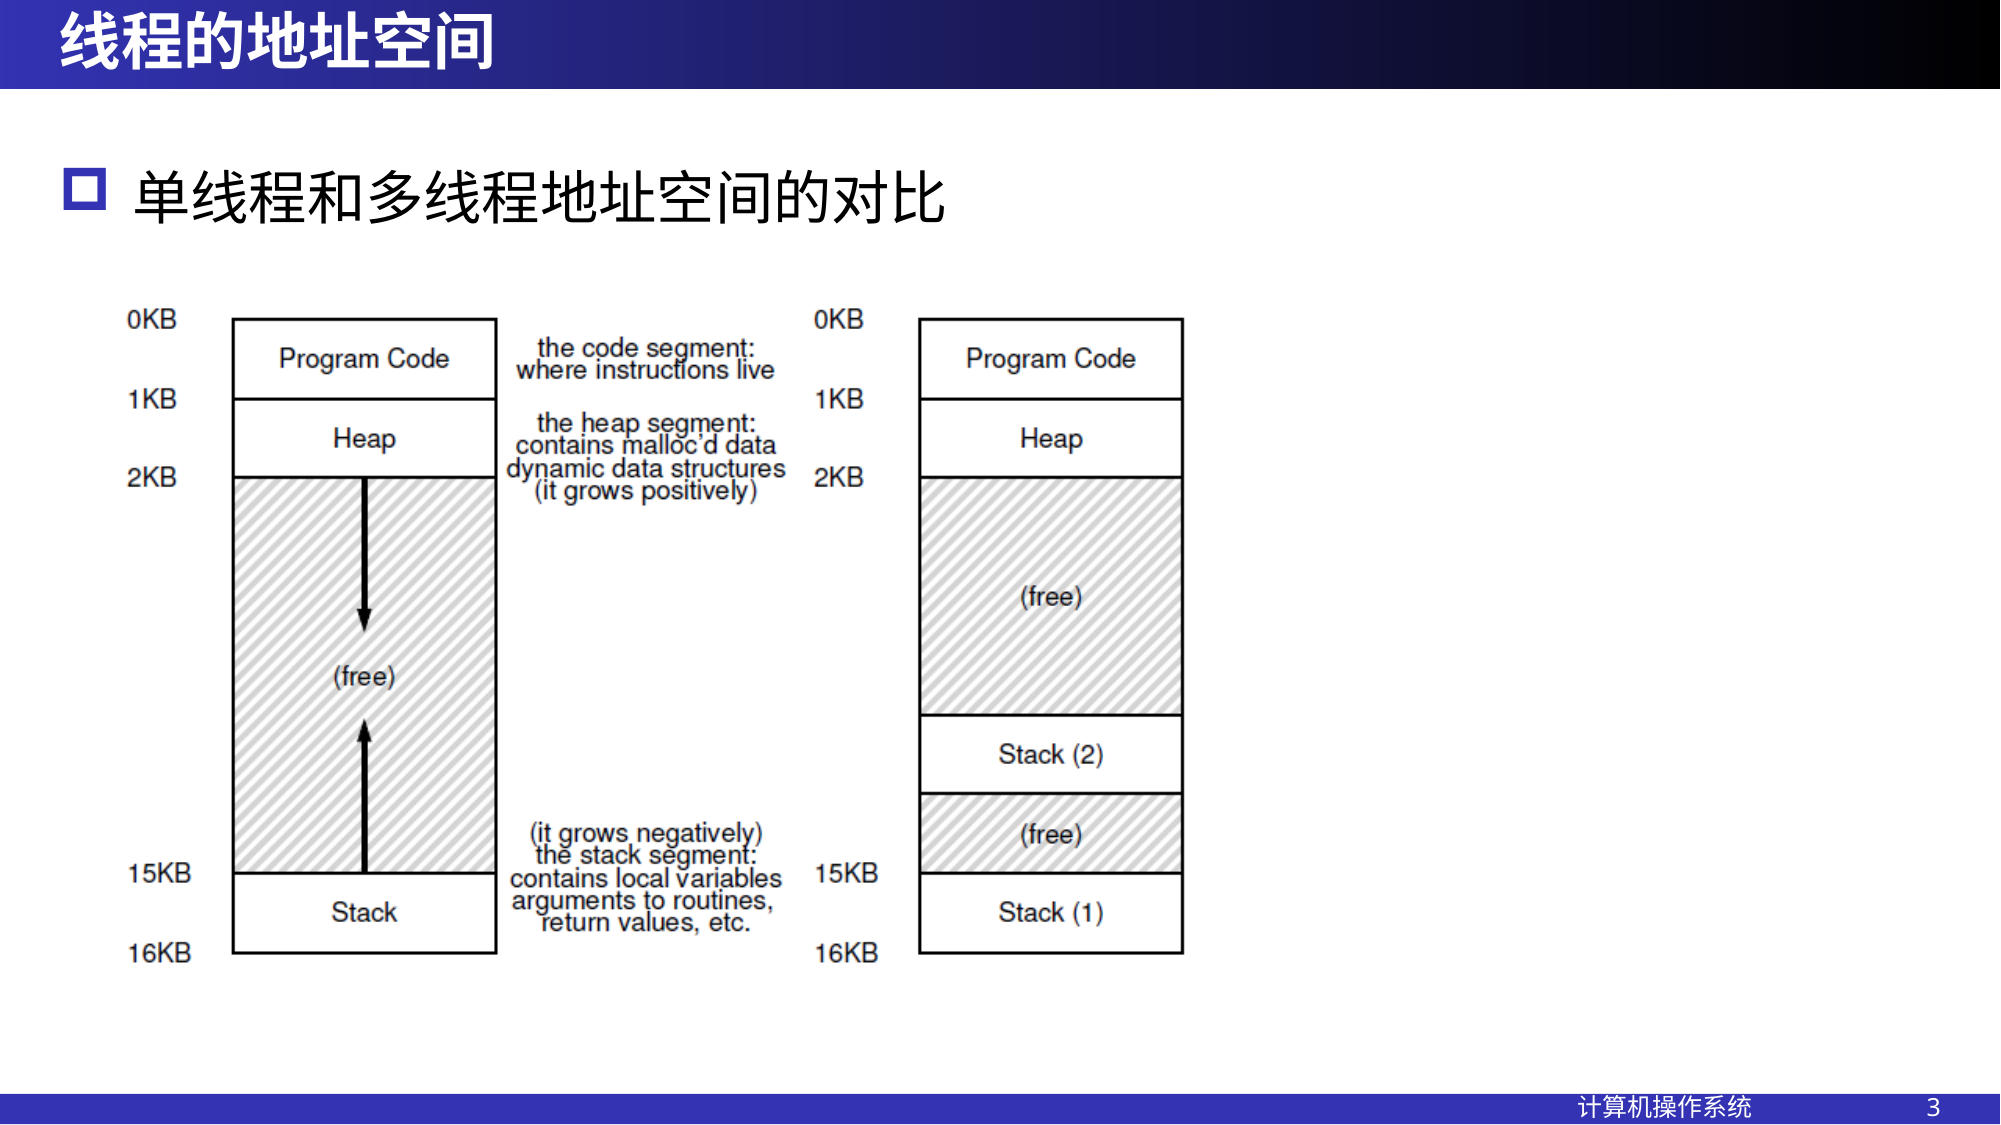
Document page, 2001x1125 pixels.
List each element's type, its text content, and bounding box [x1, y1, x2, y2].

list 单线程和多线程地址空间的对比 [0, 88, 2000, 1093]
title 线程的地址空间 [0, 0, 2000, 88]
picture [85, 268, 1250, 994]
slide_number 计算机操作系统 3 [0, 1093, 2000, 1125]
